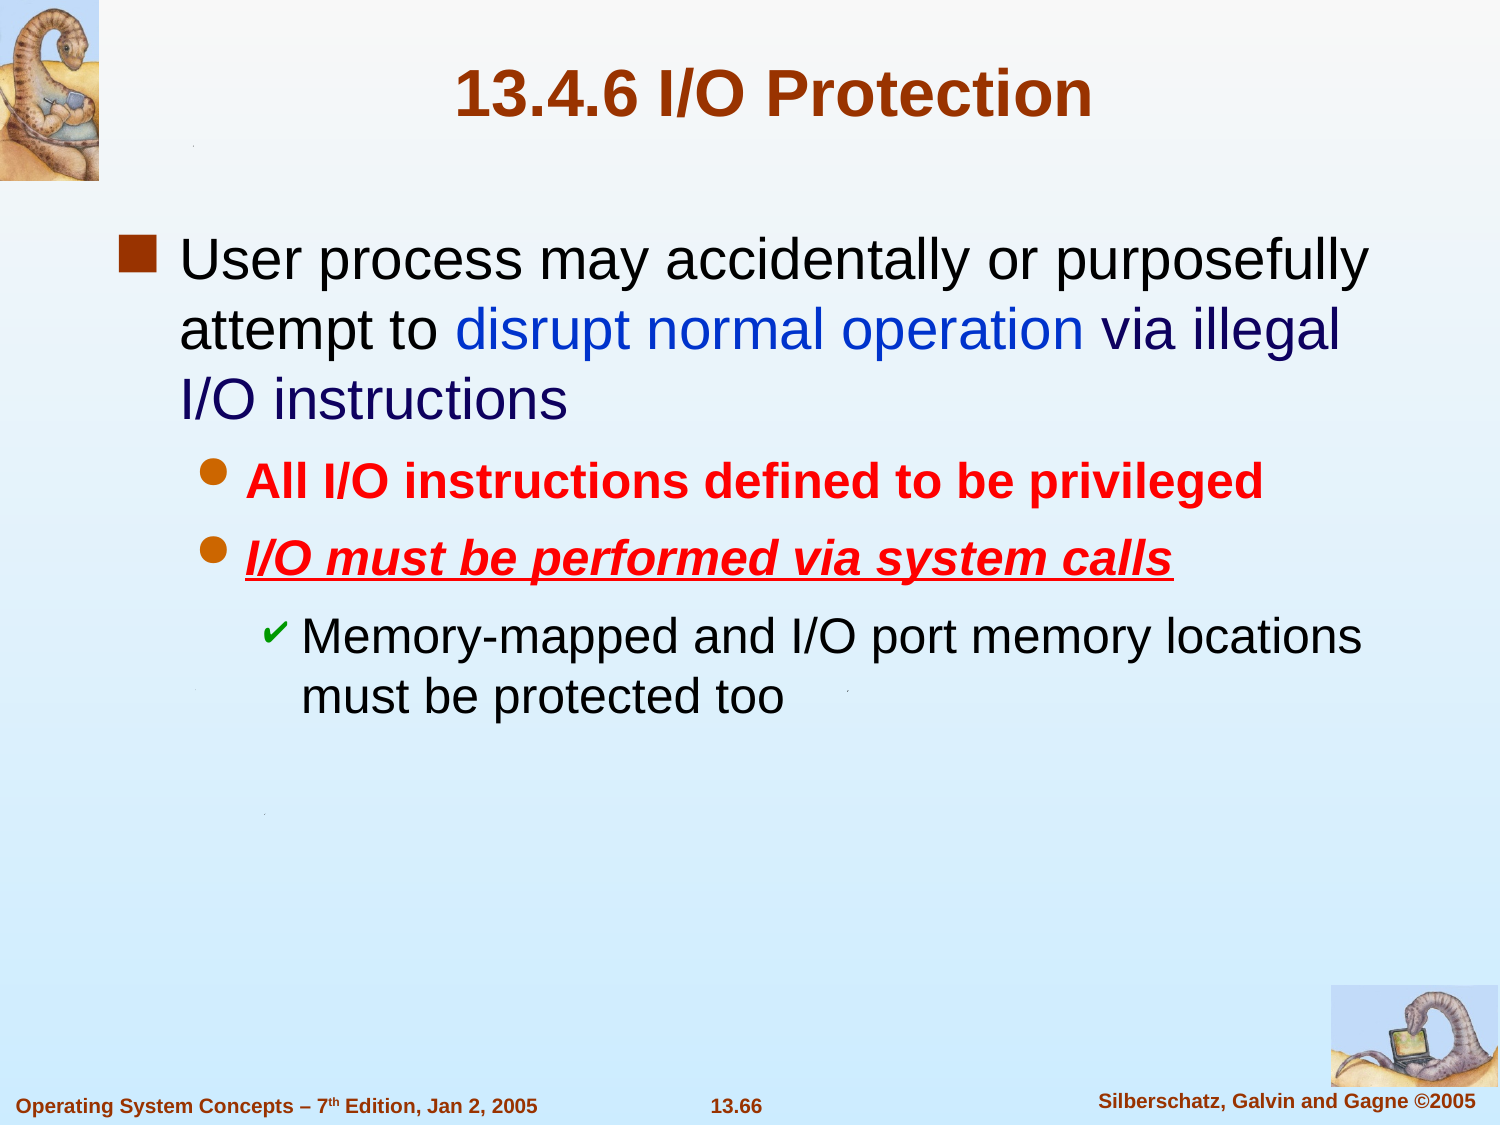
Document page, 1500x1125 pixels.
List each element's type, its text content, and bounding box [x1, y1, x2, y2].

picture [1331, 985, 1498, 1087]
title 13.4.6 I/O Protection [112, 37, 1438, 138]
list User process may accidentally or purposefully attempt to disrupt normal operation via illegal I/O instructions All I/O instructions defined to be privileged I/O must be performed via system calls Memory-mapped and I/O port memory locations must be protected too [108, 213, 1417, 949]
picture [0, 0, 99, 181]
